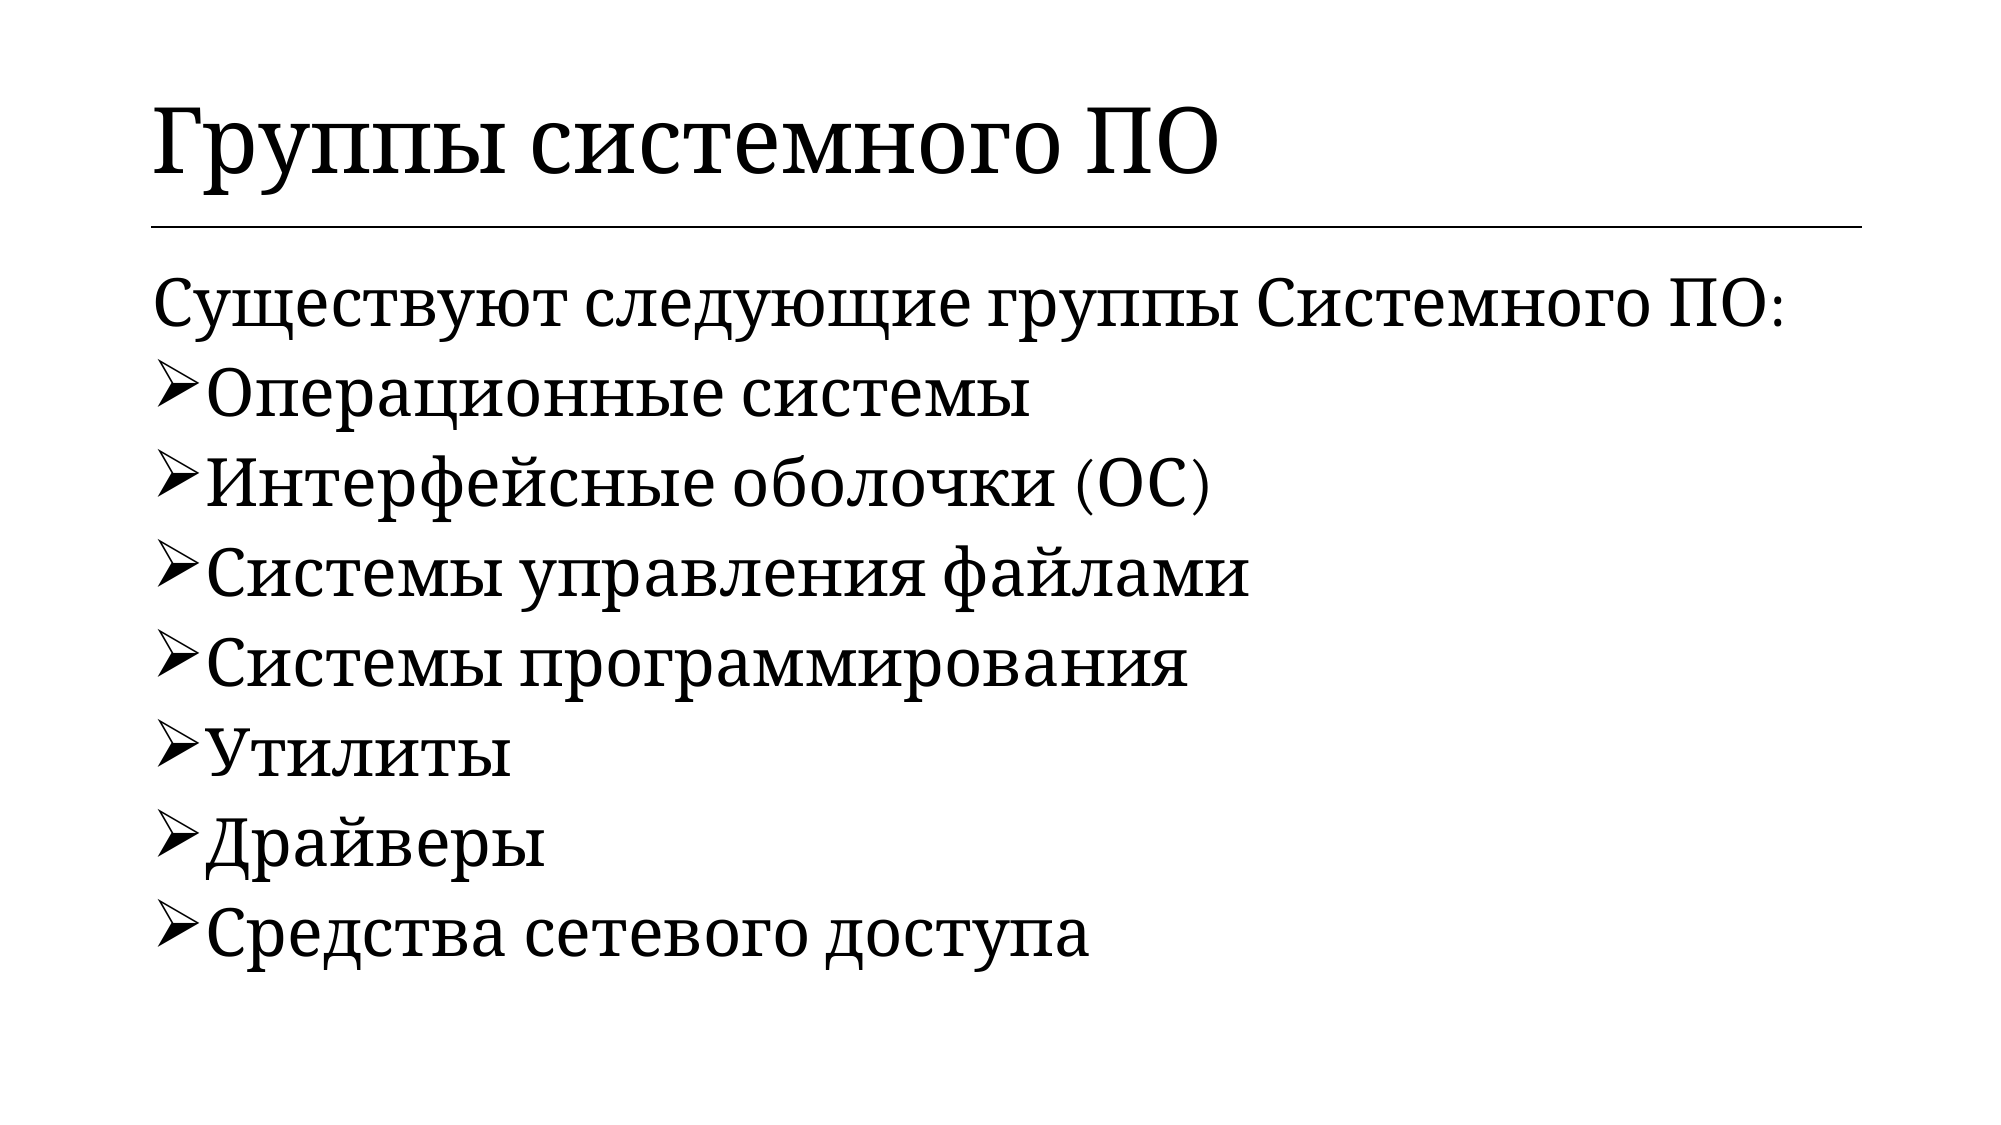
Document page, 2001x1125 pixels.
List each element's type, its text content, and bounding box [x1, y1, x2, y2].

list Существуют следующие группы Системного ПО: Операционные системы Интерфейсные оболочки (ОС) Системы управления файлами Системы программирования Утилиты Драйверы Средства сетевого доступа [137, 263, 1921, 1021]
table_header Группы системного ПО [151, 60, 1862, 226]
